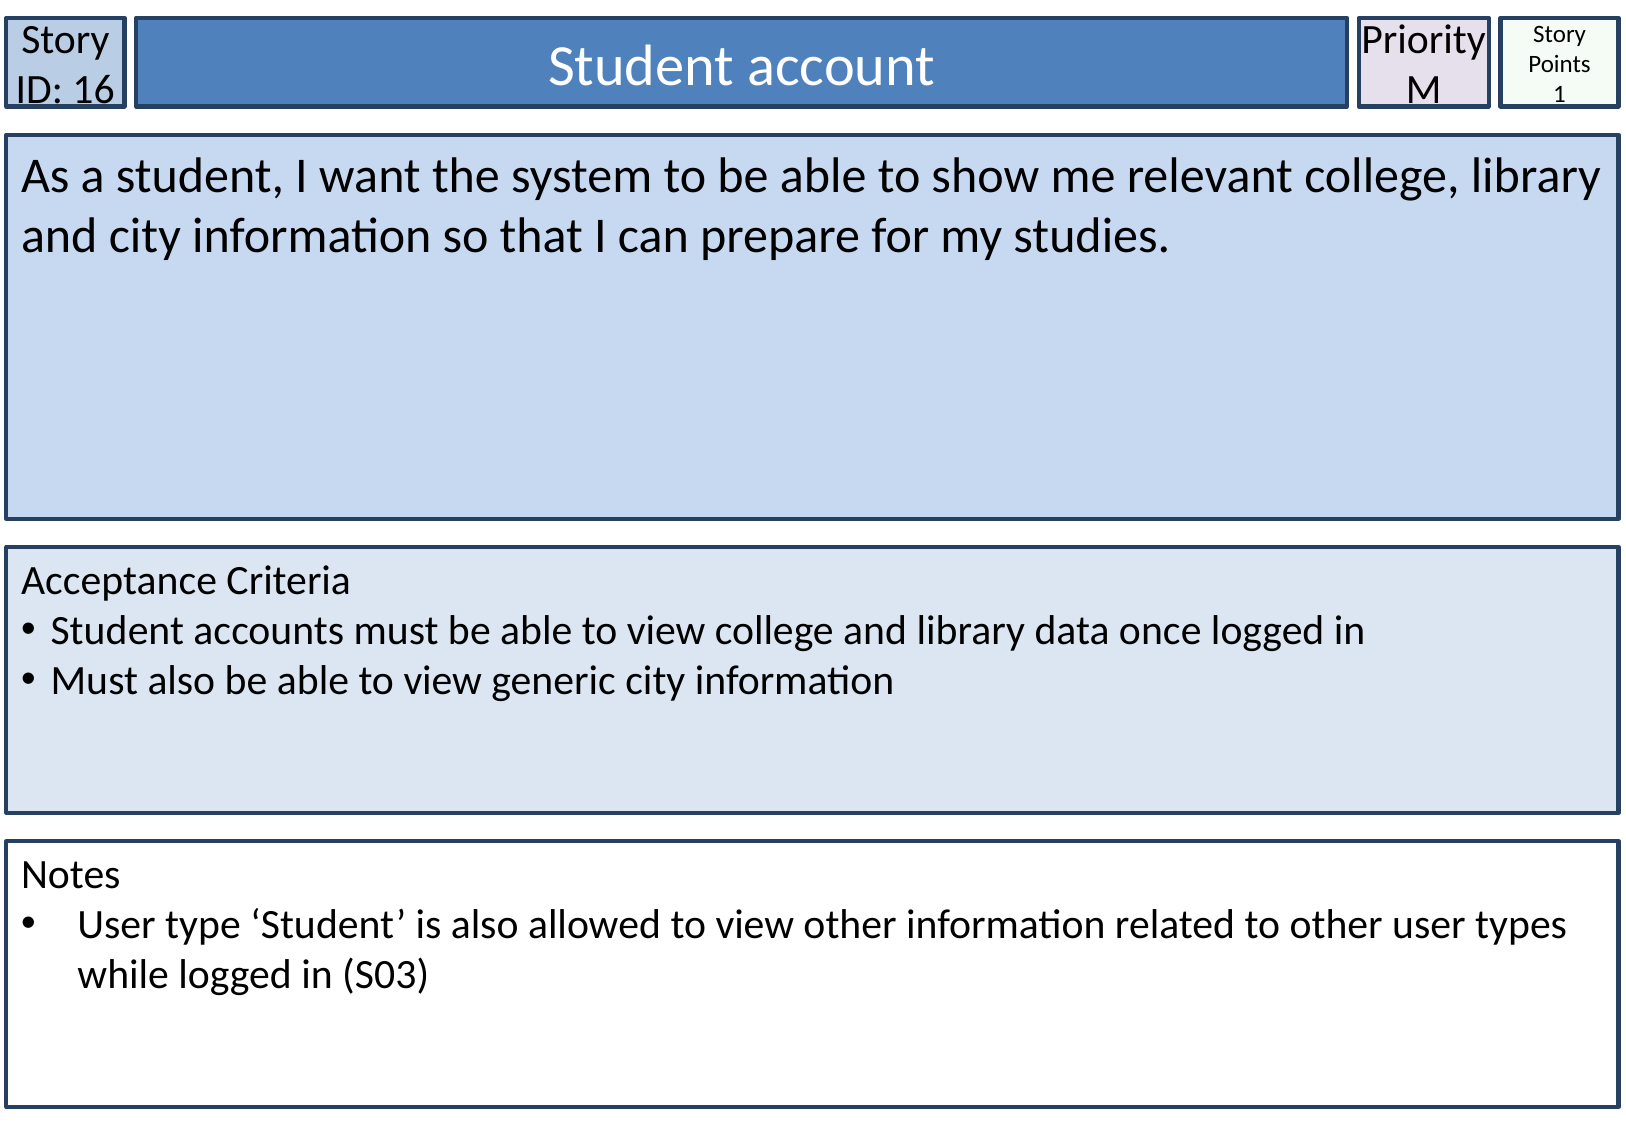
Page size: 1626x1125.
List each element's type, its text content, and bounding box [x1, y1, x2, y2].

text_box As a student, I want the system to be able to show me relevant college, library and city information so that I can prepare for my studies. [4, 133, 1621, 521]
text_box Acceptance Criteria Student accounts must be able to view college and library data once logged in Must also be able to view generic city information [4, 545, 1621, 815]
text_box Student account [134, 16, 1349, 109]
text_box Notes User type ‘Student’ is also allowed to view other information related to other user types while logged in (S03) [4, 839, 1621, 1109]
text_box Story ID: 16 [4, 16, 127, 109]
text_box Priority M [1357, 16, 1491, 109]
text_box Story Points 1 [1498, 16, 1621, 109]
